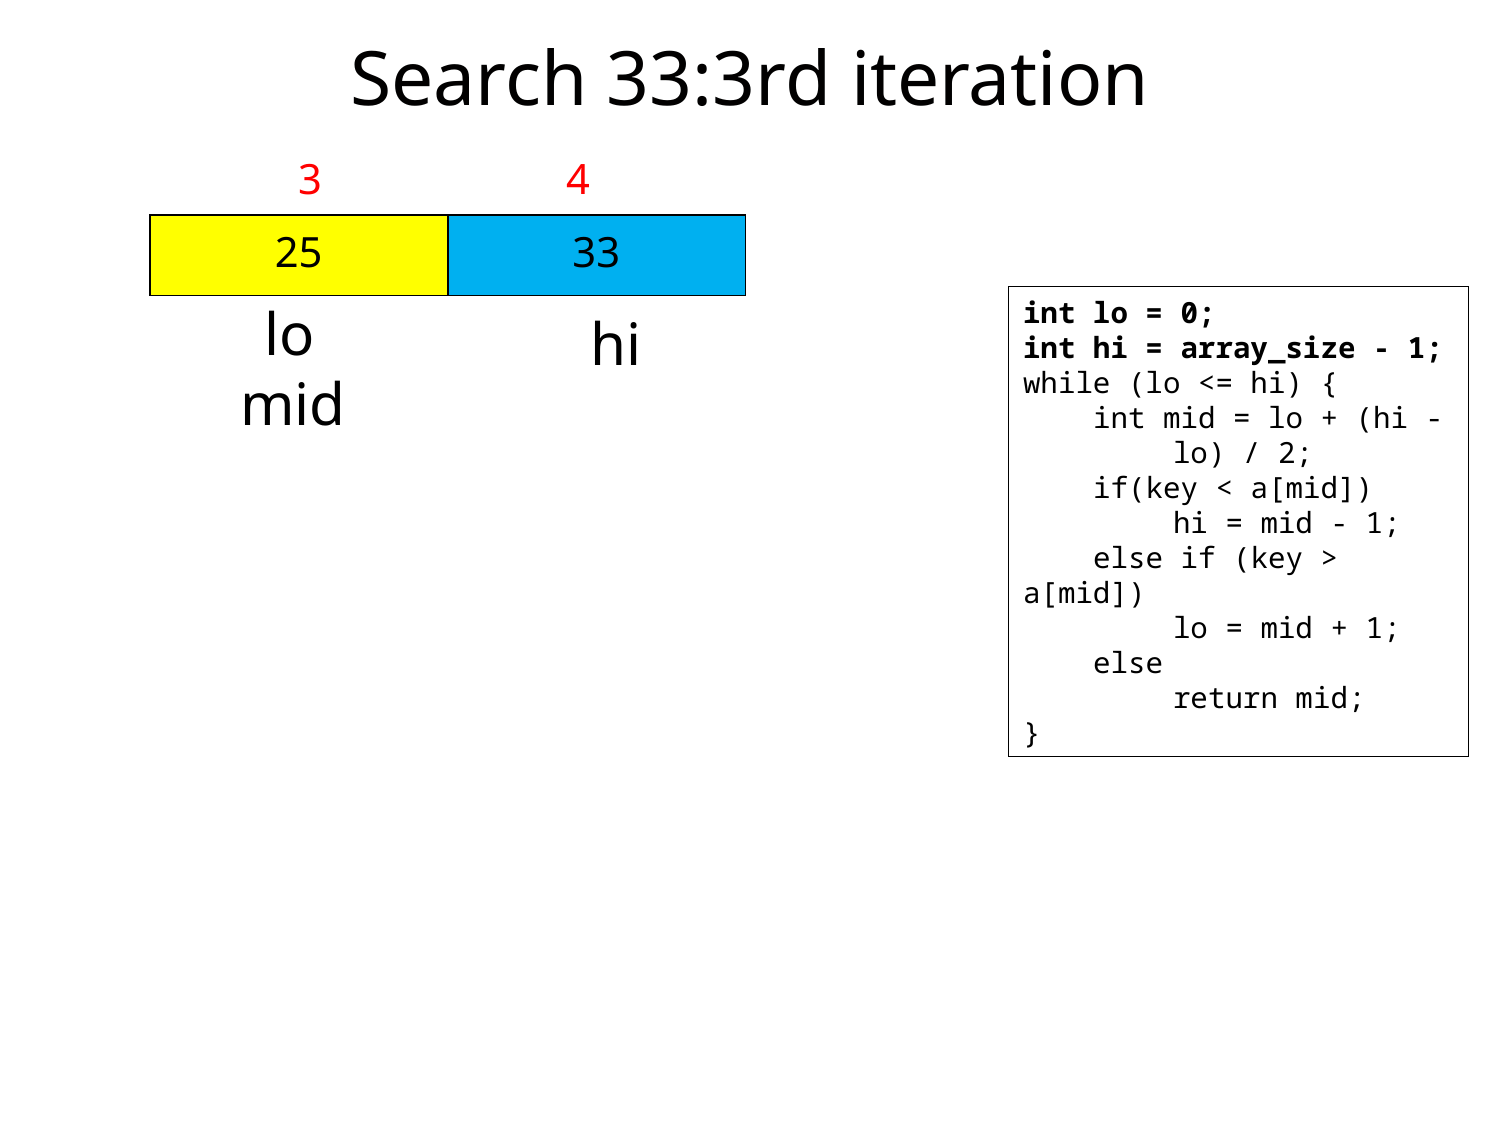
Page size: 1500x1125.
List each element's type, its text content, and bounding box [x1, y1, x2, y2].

table_header 25 [151, 216, 447, 295]
title Search 33:3rd iteration [0, 20, 1500, 154]
text_box int lo = 0; int hi = array_size - 1; while (lo <= hi) { int mid = lo + (hi - lo) / 2; if(key < a[mid]) hi = mid - 1; else if (key > a[mid]) lo = mid + 1; else return mid; } [1008, 286, 1469, 757]
text_box hi [576, 299, 658, 384]
text_box mid [225, 359, 374, 445]
table_header 3 [176, 142, 444, 208]
text_box lo [249, 289, 332, 359]
table_header 4 [444, 142, 712, 208]
table_header 33 [449, 216, 745, 295]
